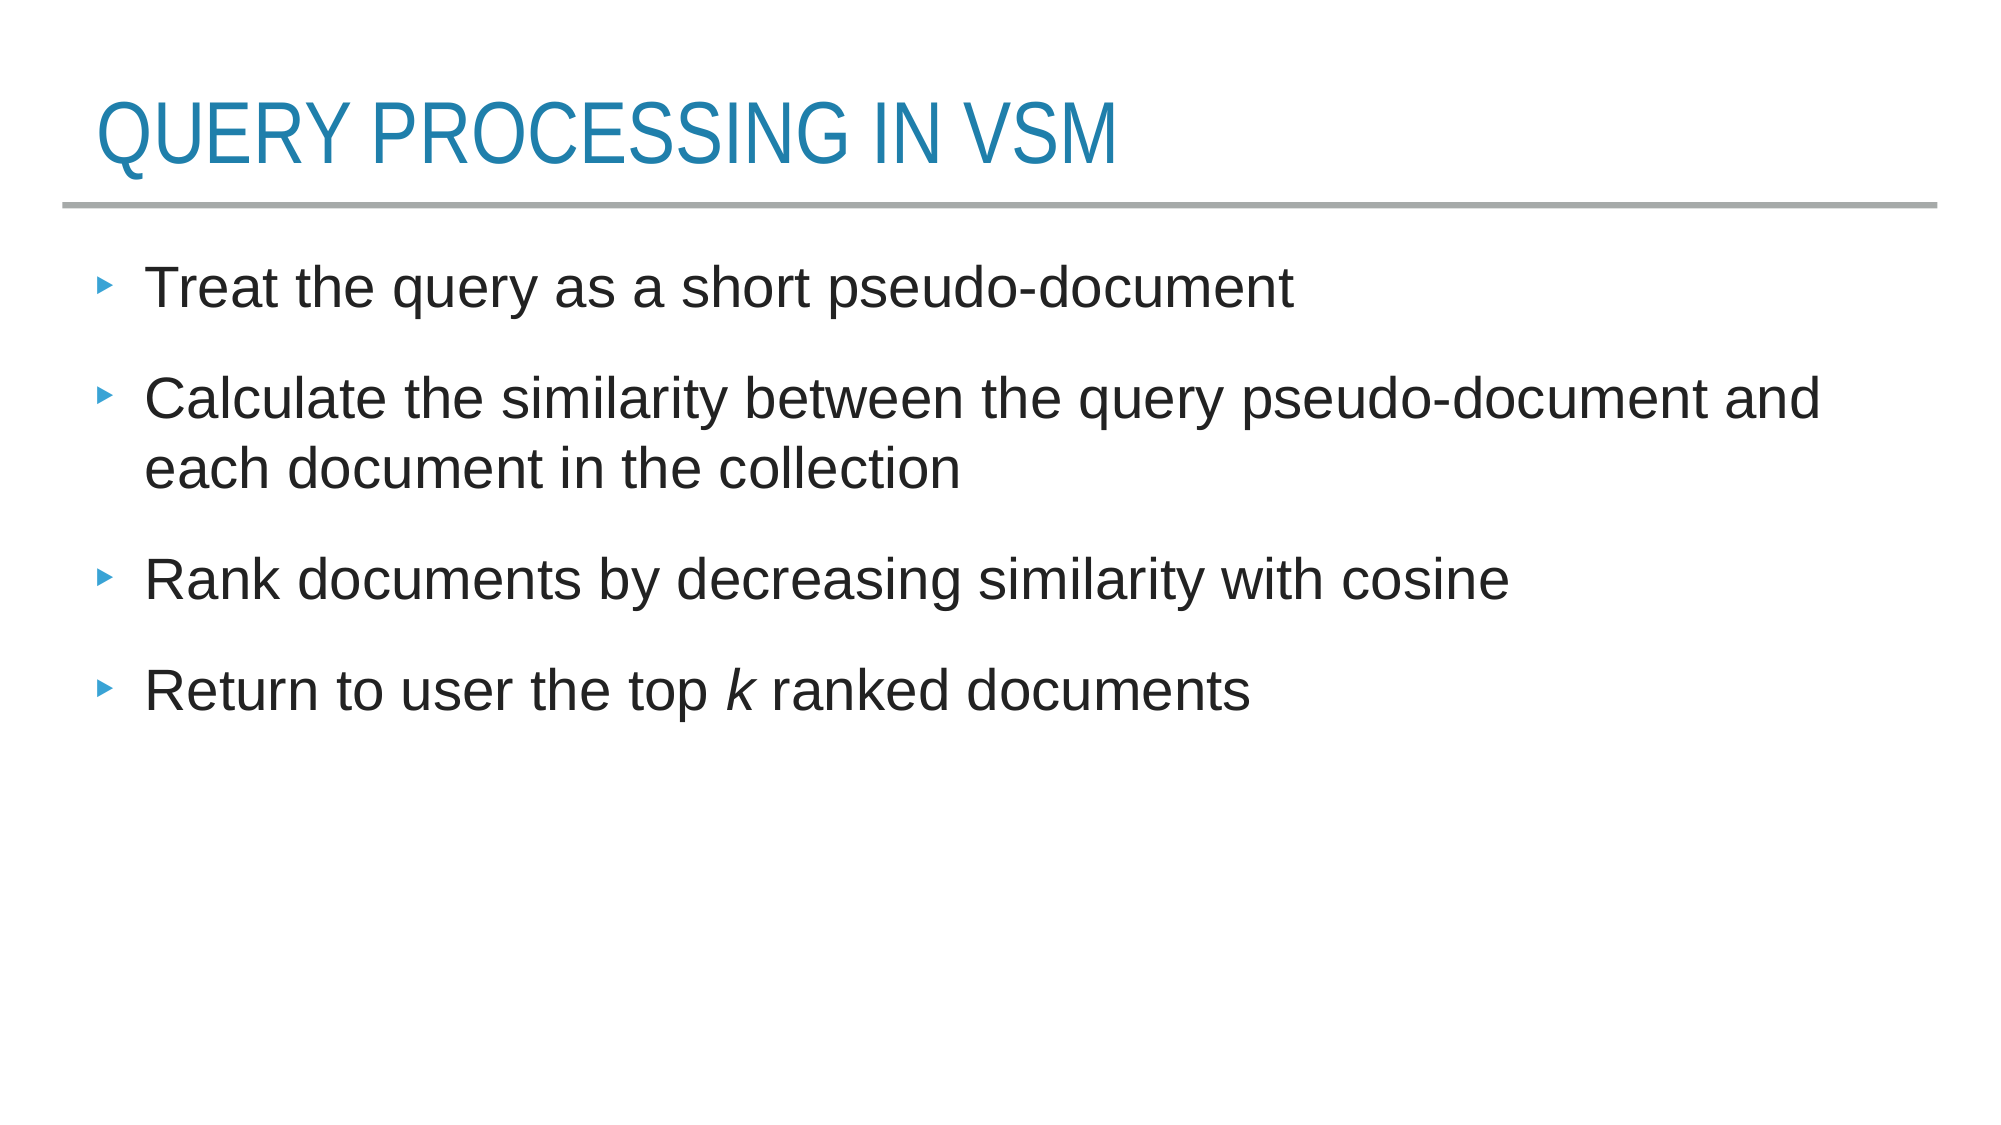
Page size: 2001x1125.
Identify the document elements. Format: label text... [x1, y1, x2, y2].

title Query processing in VSM [87, 0, 1964, 190]
list Treat the query as a short pseudo-document Calculate the similarity between the query pseudo-document and each document in the collection Rank documents by decreasing similarity with cosine Return to user the top k ranked documents [84, 240, 1961, 1067]
